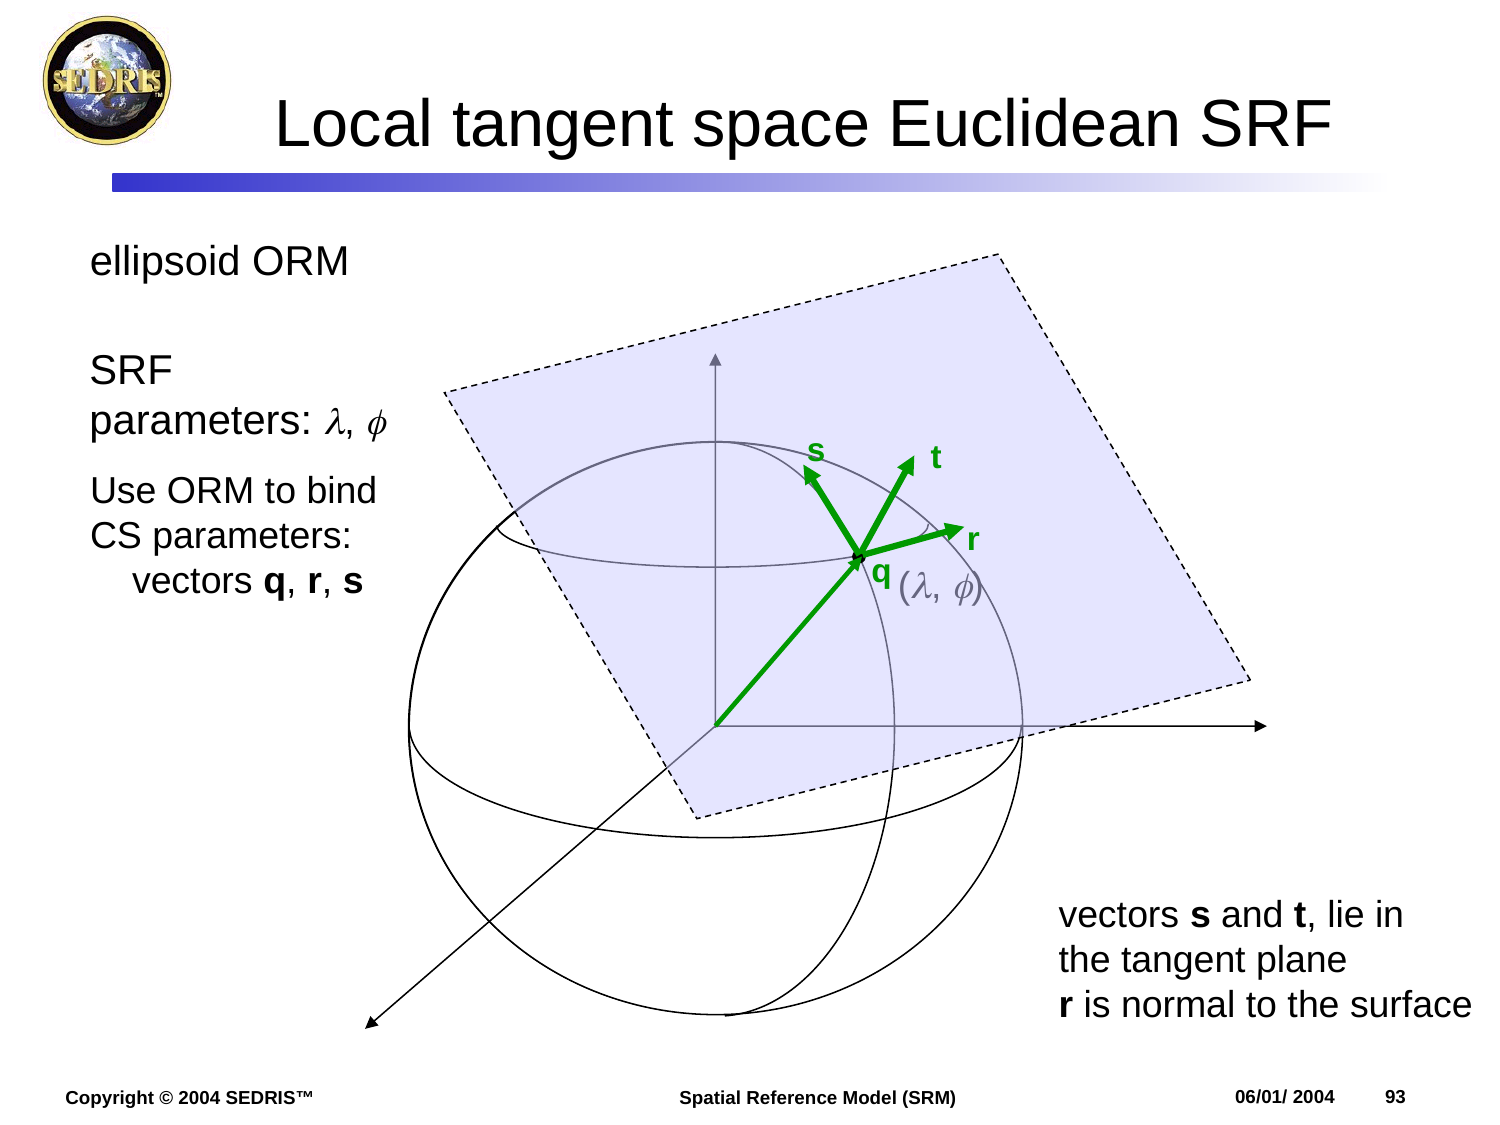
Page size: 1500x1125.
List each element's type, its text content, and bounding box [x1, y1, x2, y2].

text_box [715, 420, 995, 727]
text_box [74, 335, 491, 1015]
title Local tangent space Euclidean SRF [181, 37, 1428, 202]
picture [39, 12, 174, 148]
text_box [491, 299, 1489, 1033]
text_box [365, 1015, 382, 1029]
text_box ellipsoid ORM [75, 226, 365, 292]
